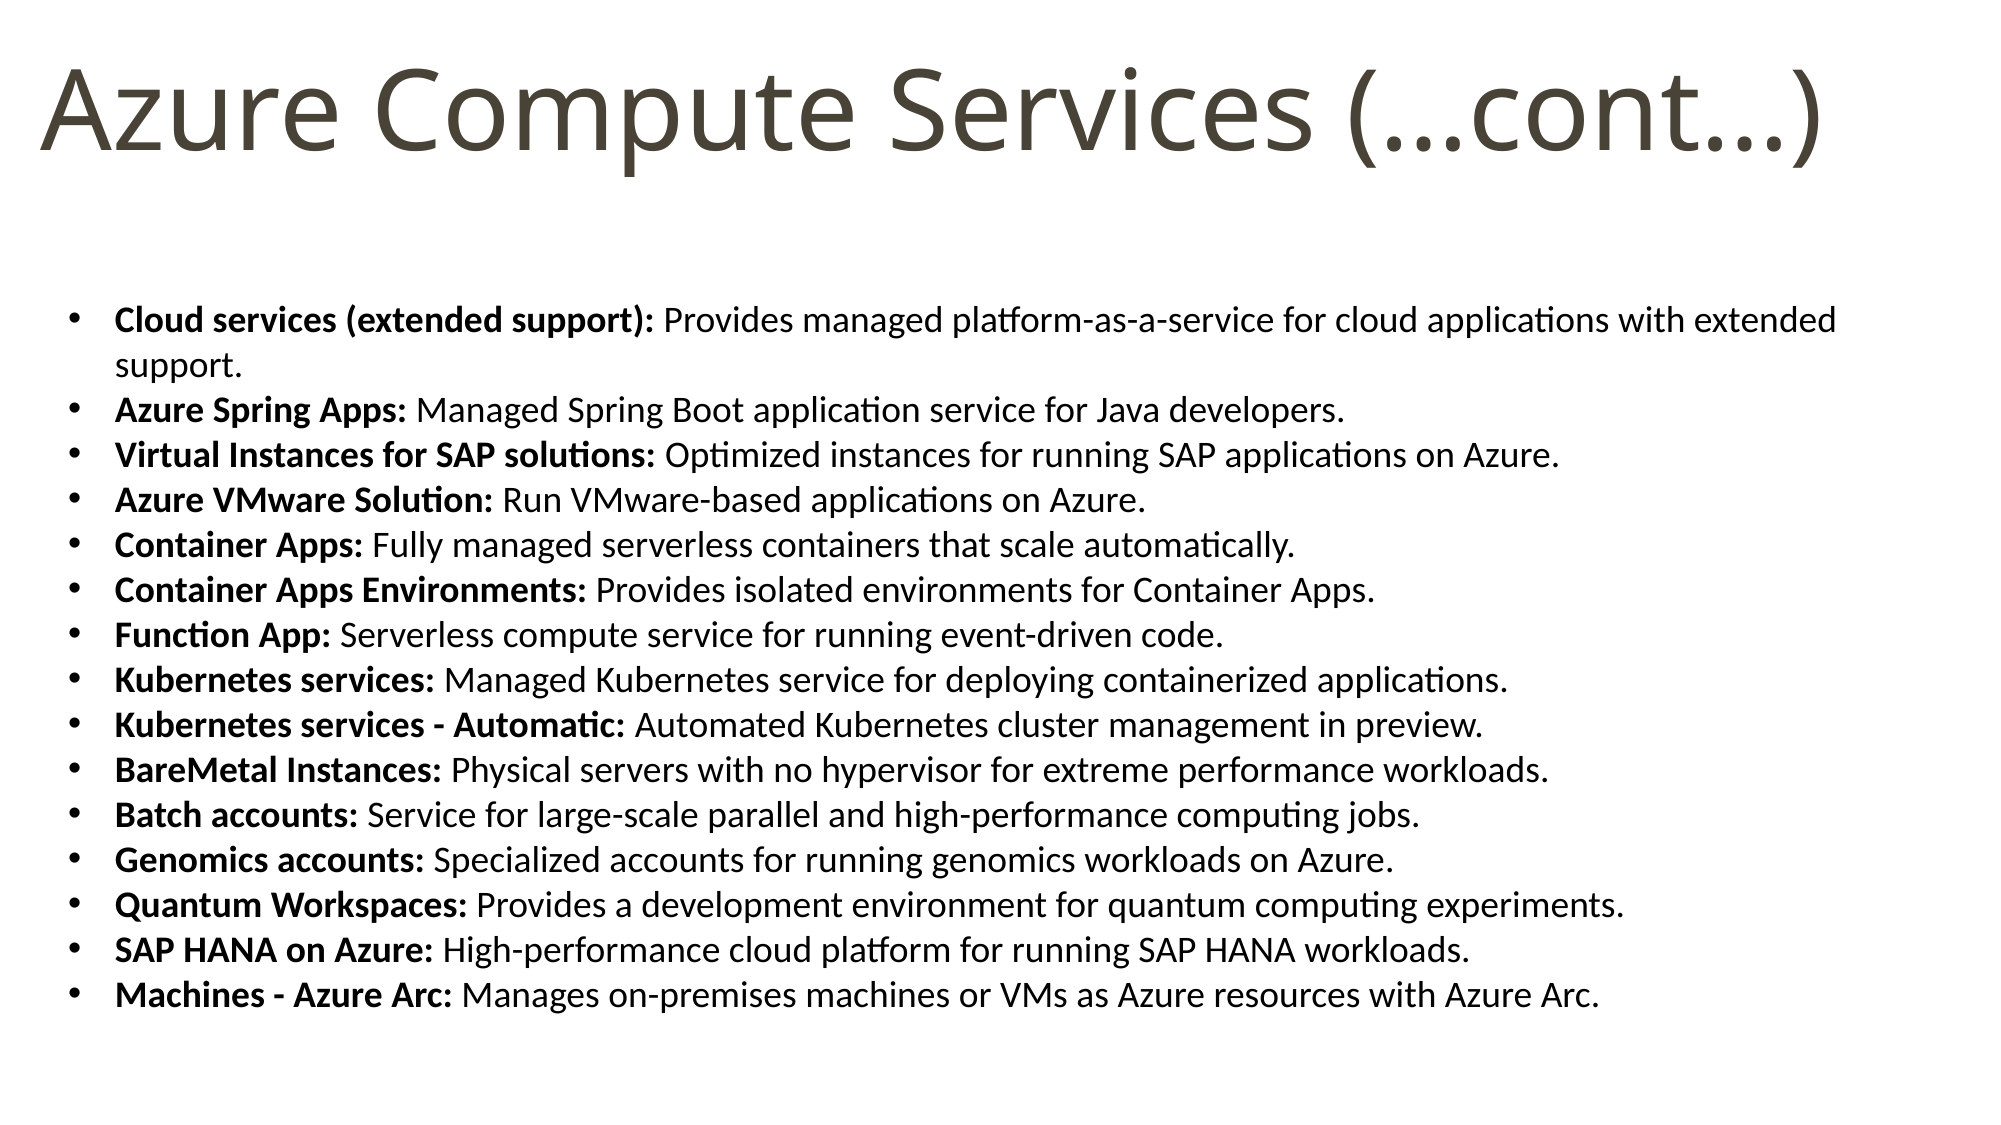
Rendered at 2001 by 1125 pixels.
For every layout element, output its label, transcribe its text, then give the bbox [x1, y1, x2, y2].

text_box Azure Compute Services (…cont…) [40, 57, 1929, 174]
text_box Cloud services (extended support): Provides managed platform-as-a-service for cloud applications with extended support. Azure Spring Apps: Managed Spring Boot application service for Java developers. Virtual Instances for SAP solutions: Optimized instances for running SAP applications on Azure. Azure VMware Solution: Run VMware-based applications on Azure. Container Apps: Fully managed serverless containers that scale automatically. Container Apps Environments: Provides isolated environments for Container Apps. Function App: Serverless compute service for running event-driven code. Kubernetes services: Managed Kubernetes service for deploying containerized applications. Kubernetes services - Automatic: Automated Kubernetes cluster management in preview. BareMetal Instances: Physical servers with no hypervisor for extreme performance workloads. Batch accounts: Service for large-scale parallel and high-performance computing jobs. Genomics accounts: Specialized accounts for running genomics workloads on Azure. Quantum Workspaces: Provides a development environment for quantum computing experiments. SAP HANA on Azure: High-performance cloud platform for running SAP HANA workloads. Machines - Azure Arc: Manages on-premises machines or VMs as Azure resources with Azure Arc. [68, 295, 1929, 1069]
